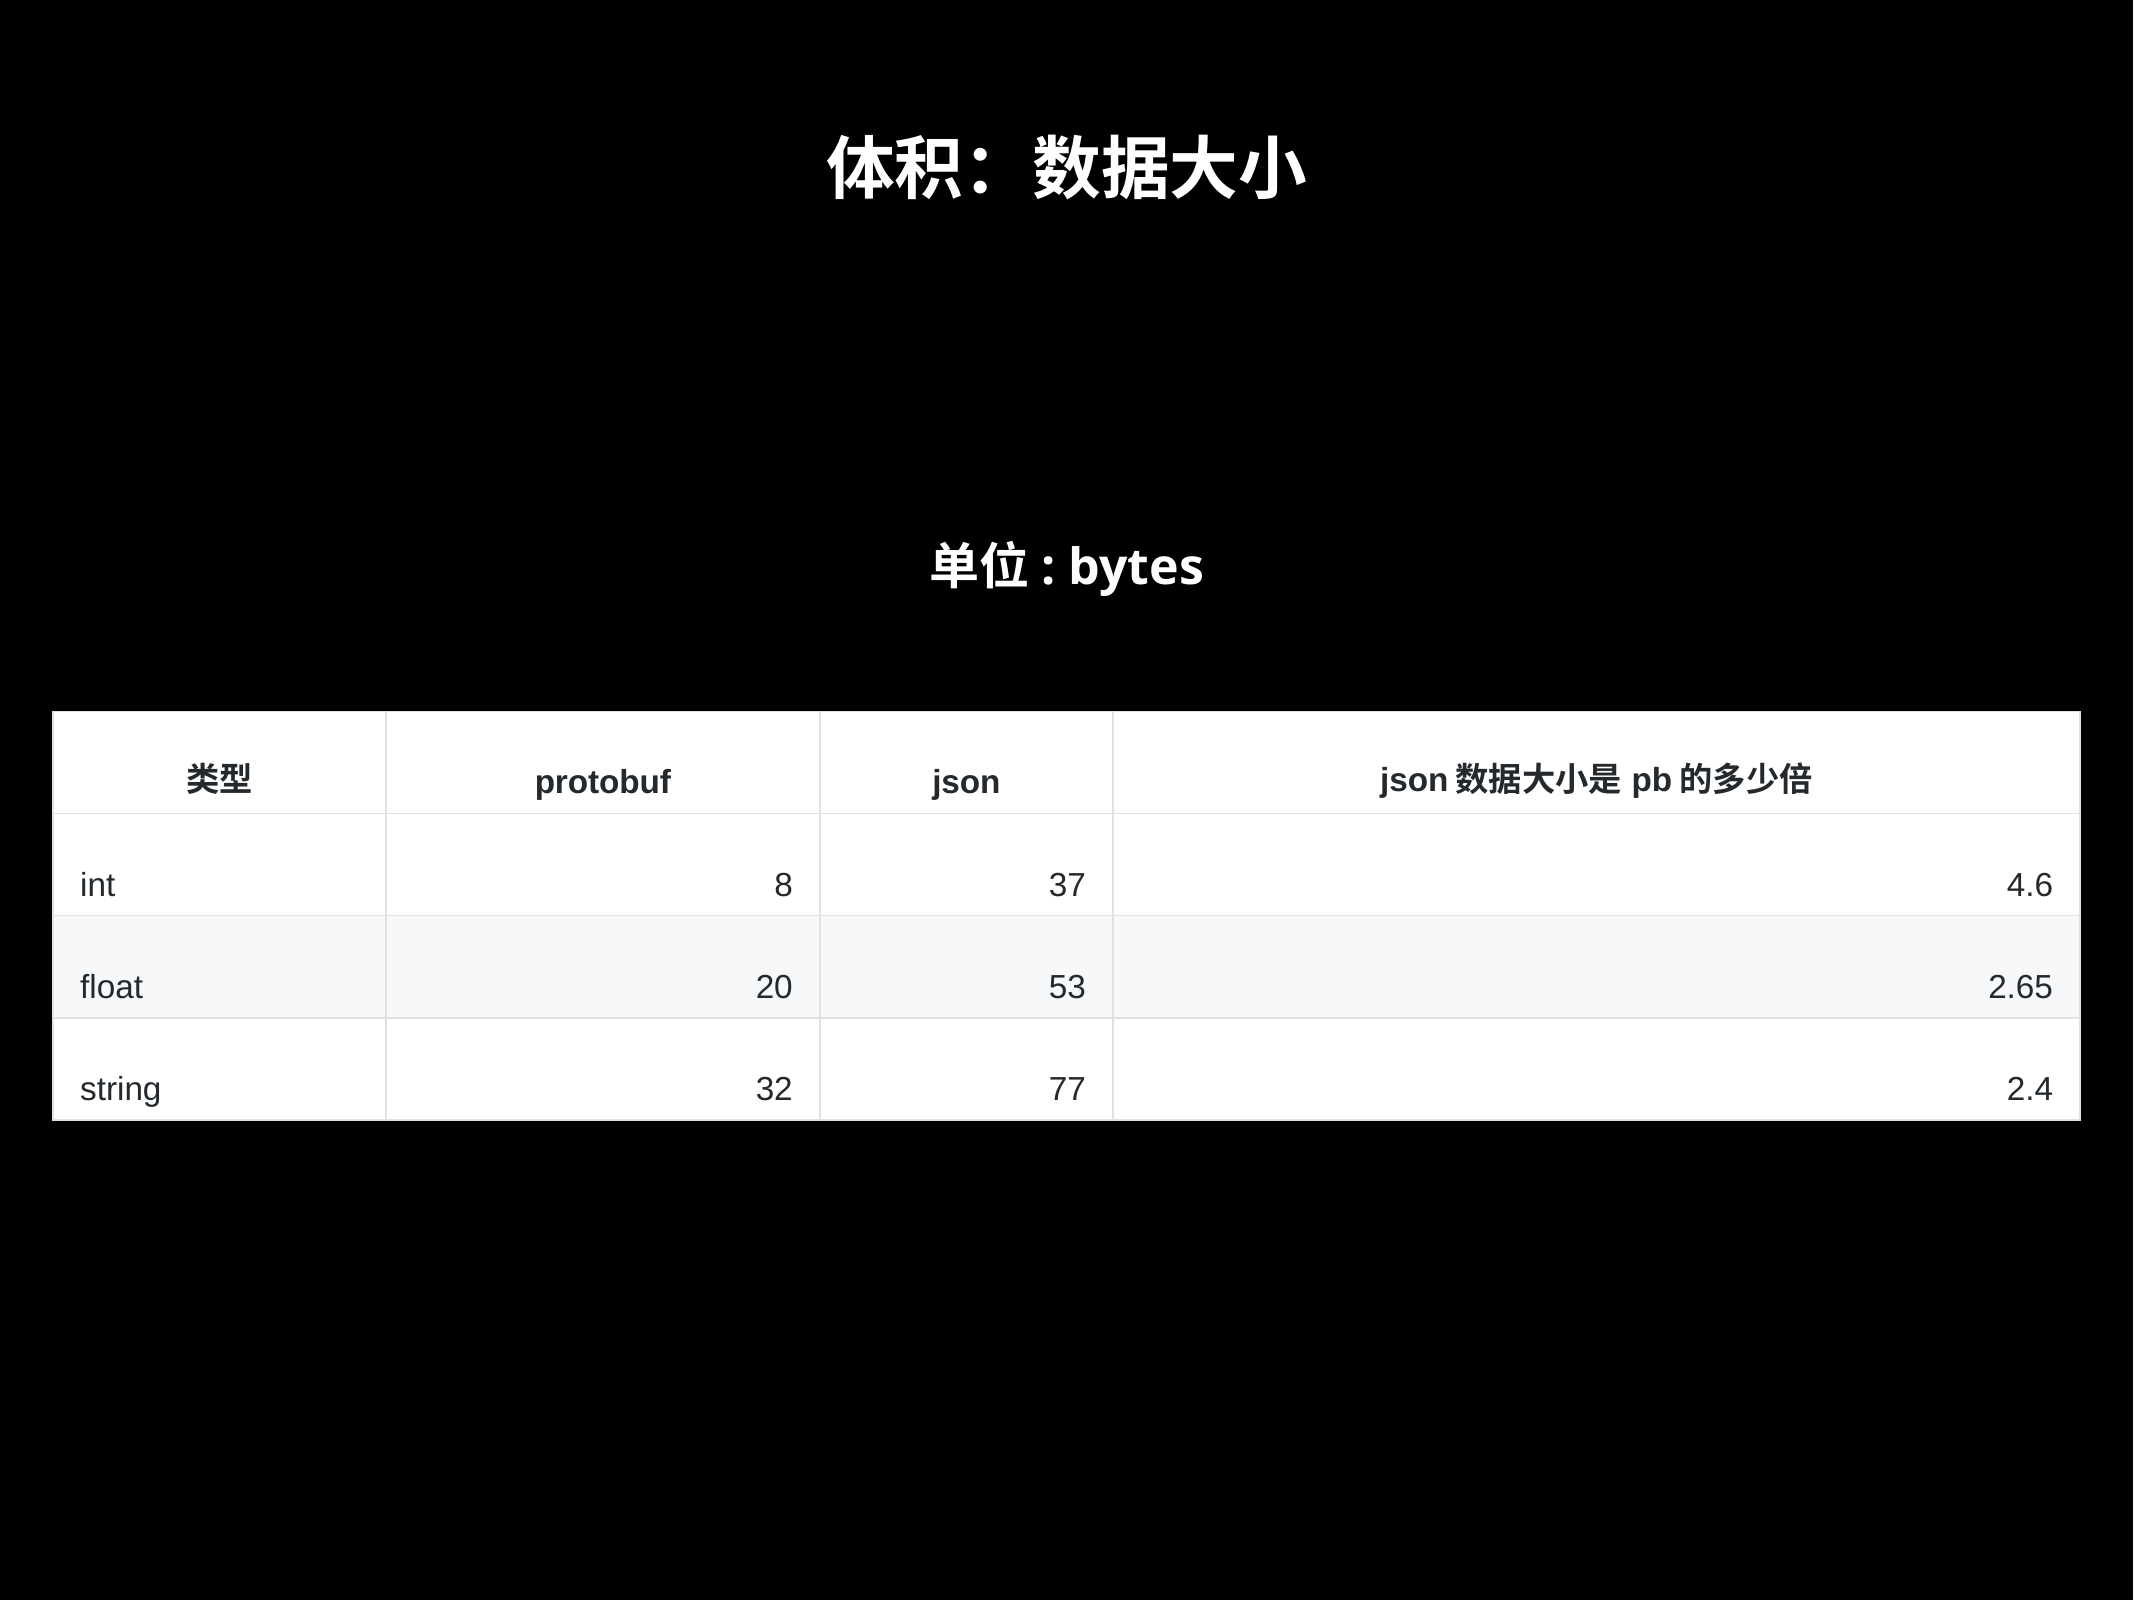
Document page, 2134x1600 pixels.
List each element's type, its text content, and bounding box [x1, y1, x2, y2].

table_cell string [54, 1019, 385, 1119]
table_header json数据大小是pb的多少倍 [1114, 712, 2079, 813]
table_header 类型 [54, 712, 385, 813]
table_cell 37 [821, 814, 1112, 915]
table_cell 32 [387, 1019, 819, 1119]
table_header protobuf [387, 712, 819, 813]
table_header json [821, 712, 1112, 813]
text_box 体积：数据大小 [817, 116, 1316, 216]
table_cell 2.4 [1114, 1019, 2079, 1119]
table_cell float [54, 916, 385, 1017]
table_cell 20 [387, 916, 819, 1017]
text_box 单位: bytes [921, 525, 1213, 603]
table_cell 8 [387, 814, 819, 915]
table_cell 2.65 [1114, 916, 2079, 1017]
table_cell 4.6 [1114, 814, 2079, 915]
table_cell int [54, 814, 385, 915]
table_cell 53 [821, 916, 1112, 1017]
table_cell 77 [821, 1019, 1112, 1119]
